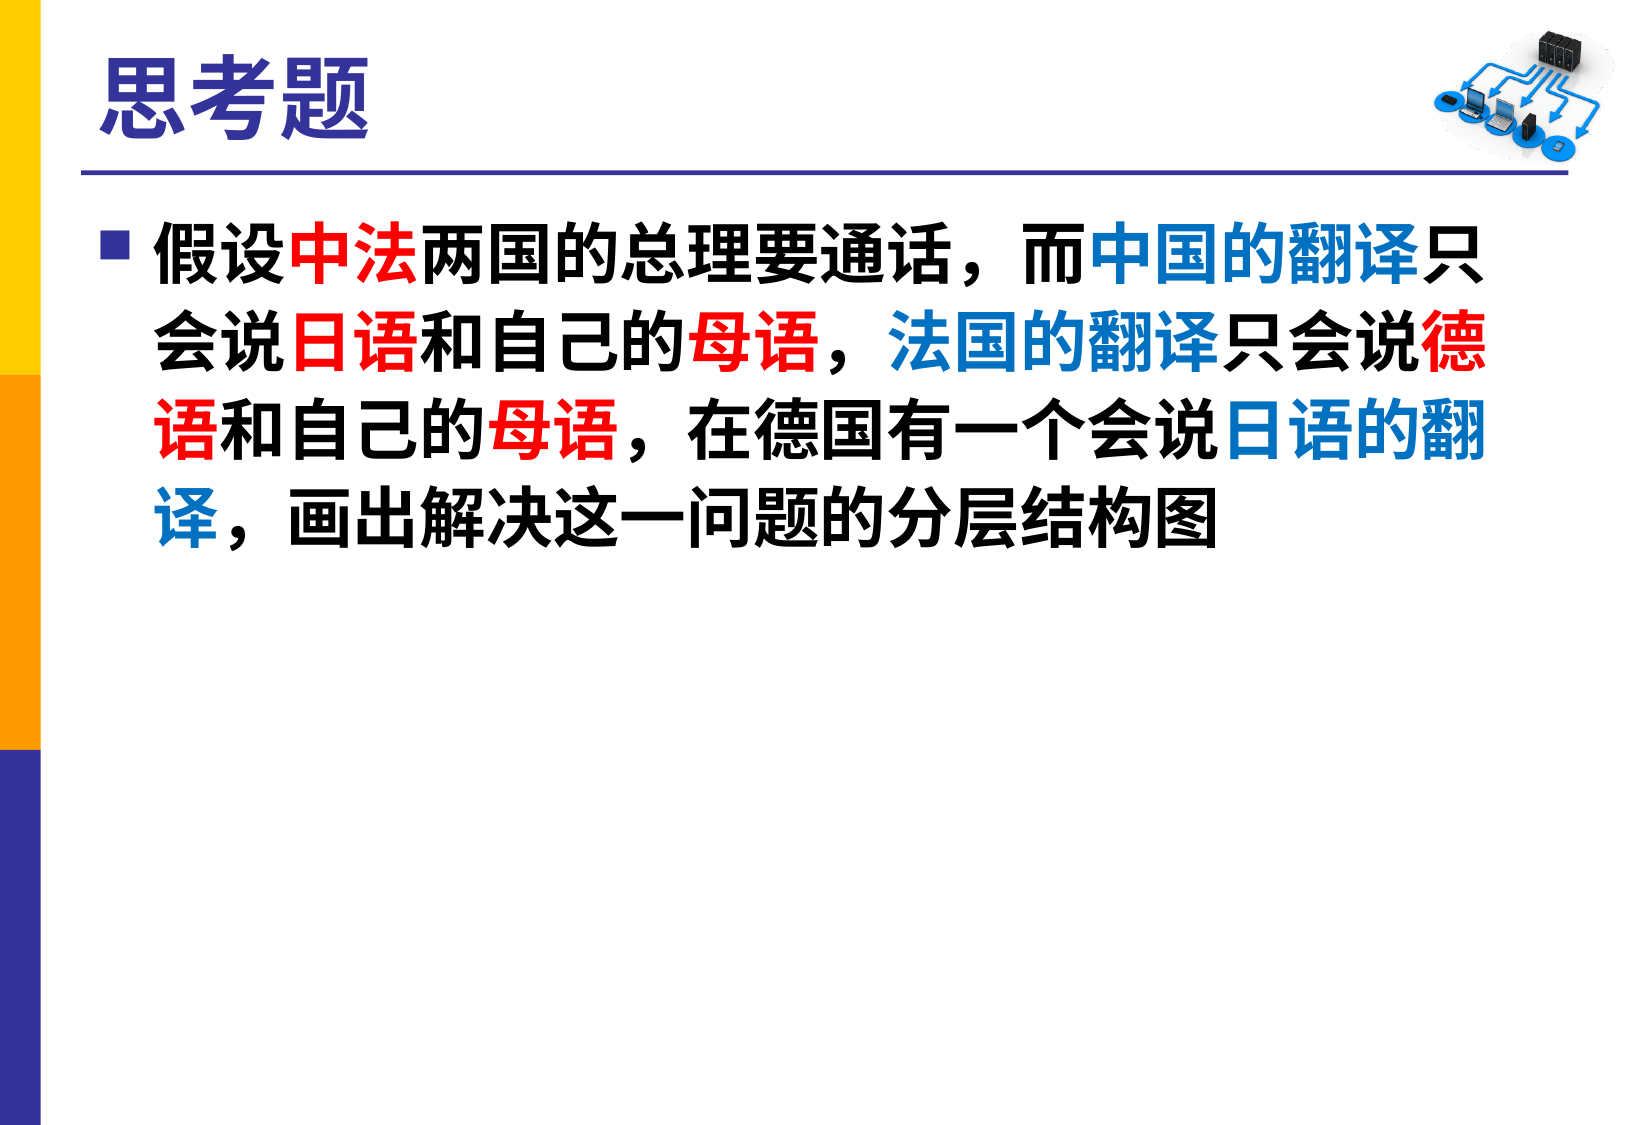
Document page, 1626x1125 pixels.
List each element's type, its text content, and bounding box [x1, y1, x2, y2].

picture [1431, 30, 1616, 165]
title 思考题 [81, 30, 1569, 161]
list 假设中法两国的总理要通话，而中国的翻译只会说日语和自己的母语，法国的翻译只会说德语和自己的母语，在德国有一个会说日语的翻译，画出解决这一问题的分层结构图 [81, 196, 1569, 1006]
